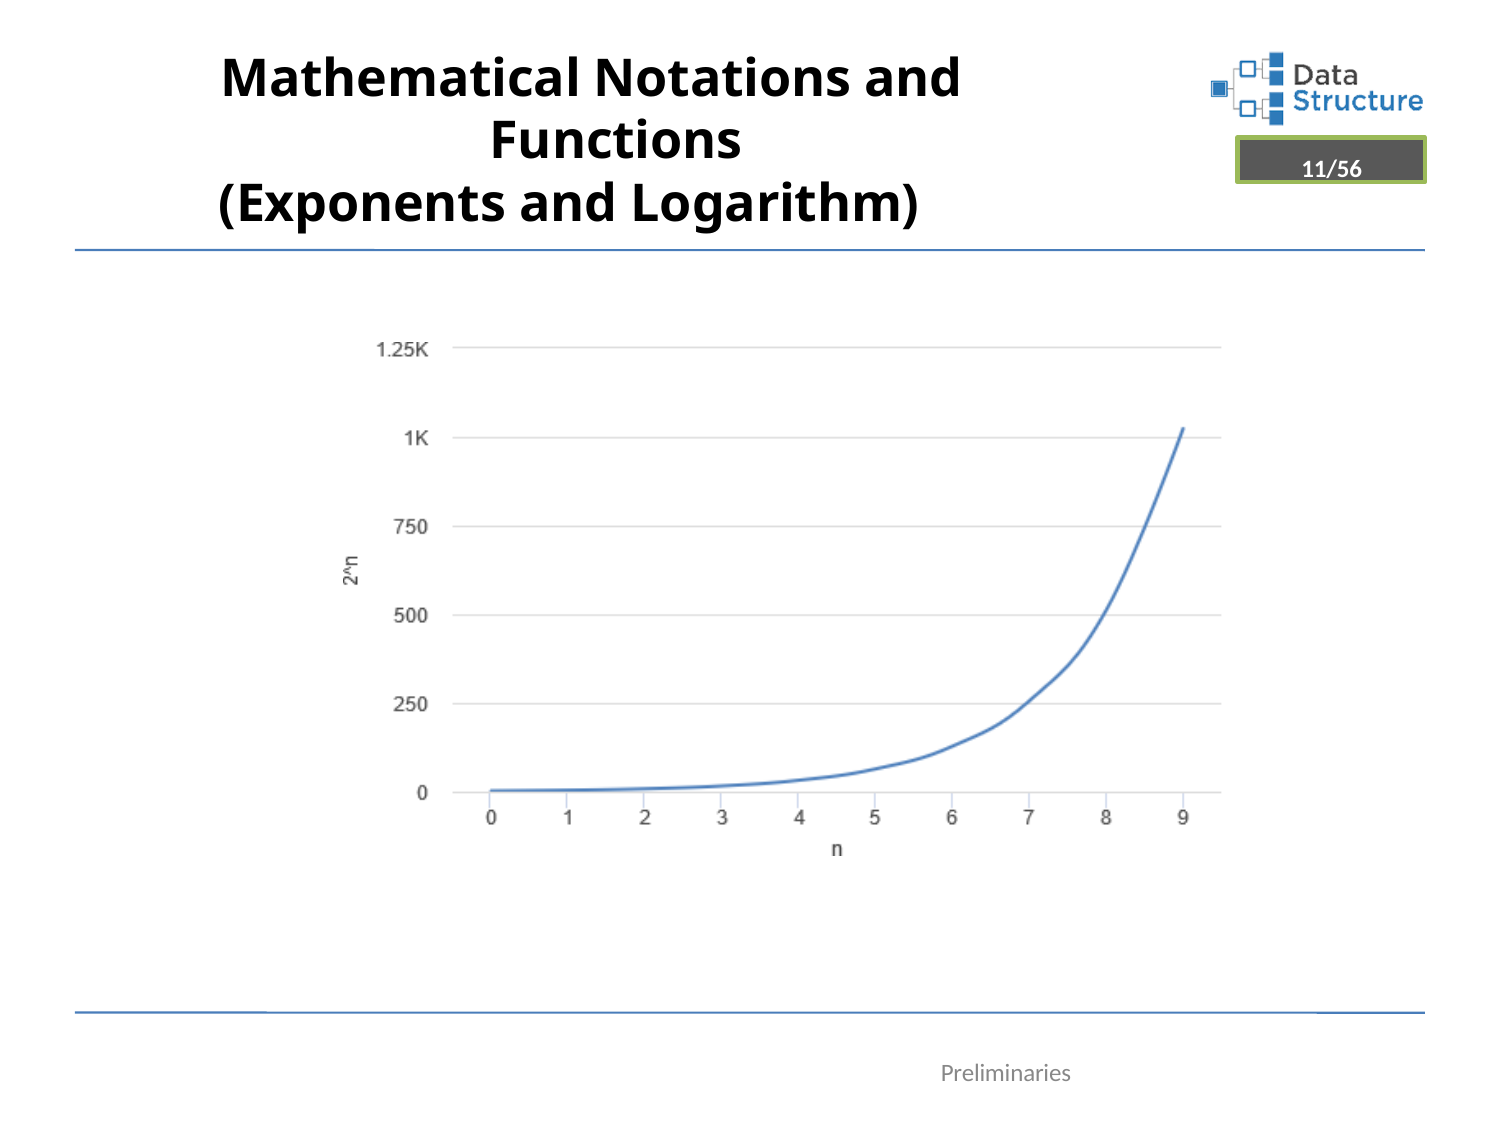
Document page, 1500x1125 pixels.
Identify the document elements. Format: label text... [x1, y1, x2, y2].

text_box 11/56 [1237, 137, 1425, 183]
text_box [343, 342, 1222, 856]
text_box [1210, 51, 1423, 126]
title Mathematical Notations and Functions (Exponents and Logarithm) [218, 42, 1044, 233]
footer Preliminaries [938, 1060, 1075, 1125]
